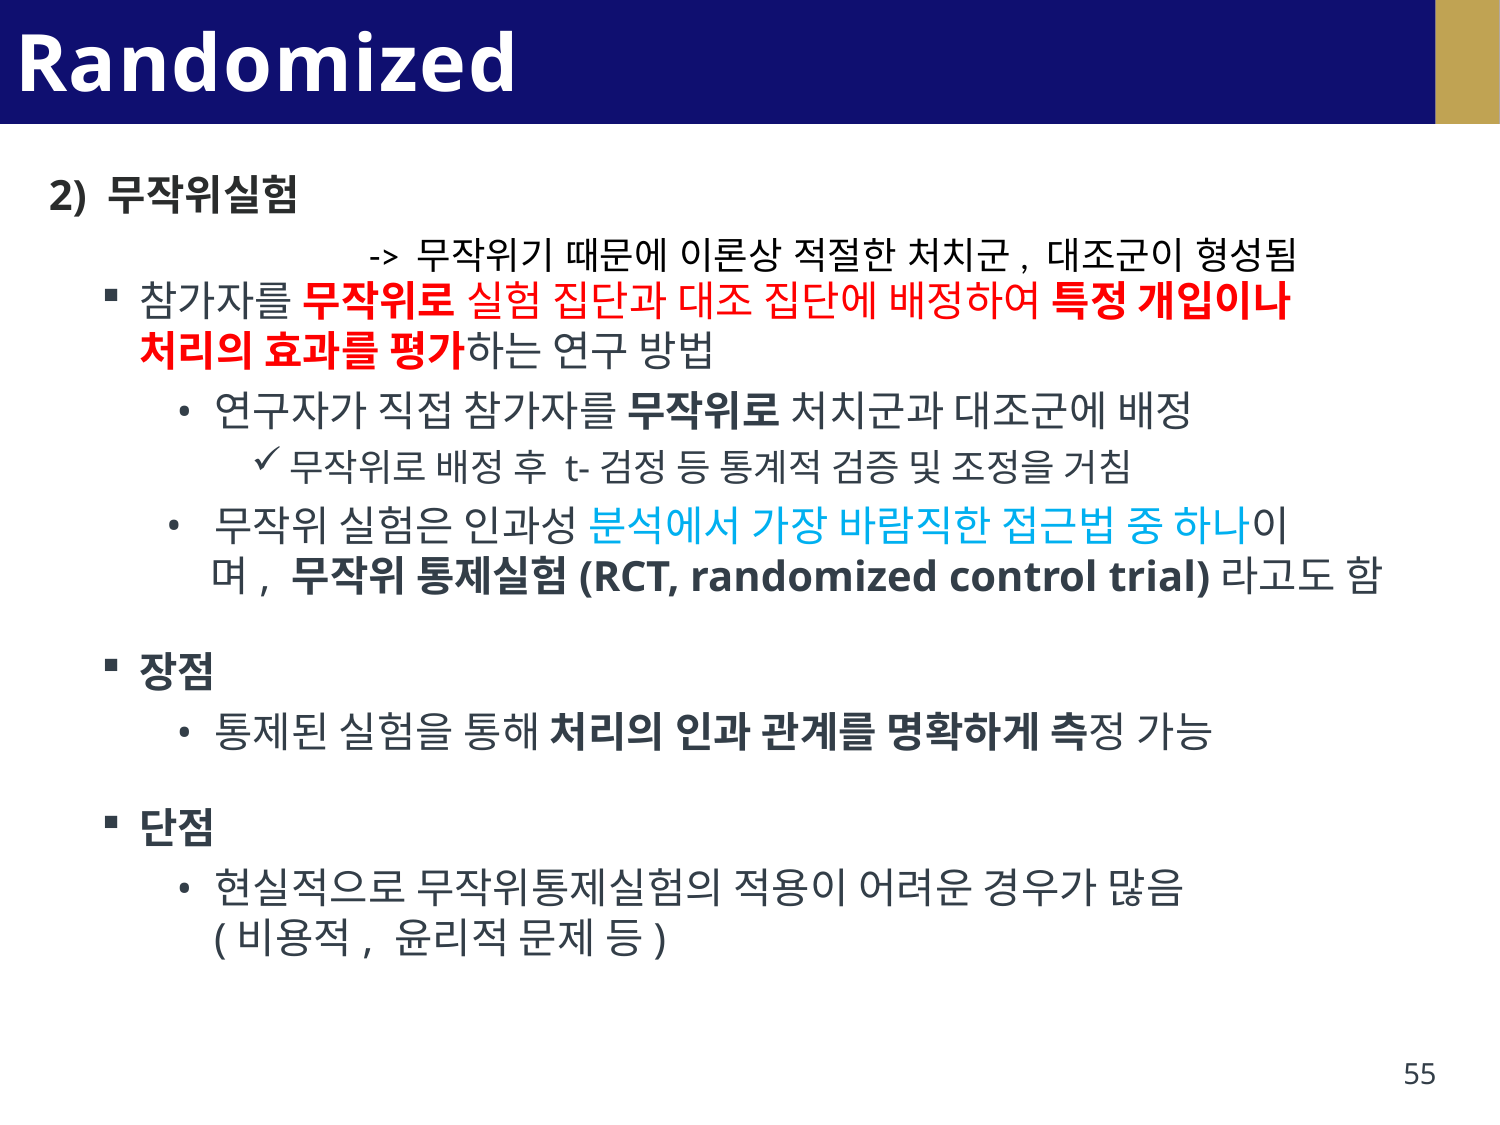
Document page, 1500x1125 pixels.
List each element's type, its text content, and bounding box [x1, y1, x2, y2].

text_box -> 무작위기 때문에 이론상 적절한 처치군, 대조군이 형성됨 [354, 224, 1314, 285]
text_box 2) 무작위실험 참가자를 무작위로 실험 집단과 대조 집단에 배정하여 특정 개입이나 처리의 효과를 평가하는 연구 방법 연구자가 직접 참가자를 무작위로 처치군과 대조군에 배정 무작위로 배정 후 t-검정 등 통계적 검증 및 조정을 거침 무작위 실험은 인과성 분석에서 가장 바람직한 접근법 중 하나이 며, 무작위 통제실험(RCT, randomized control trial)라고도 함 장점 통제된 실험을 통해 처리의 인과 관계를 명확하게 측정 가능 단점 현실적으로 무작위통제실험의 적용이 어려운 경우가 많음 (비용적, 윤리적 문제 등) [46, 166, 1426, 963]
title Randomized Experiment [12, 10, 980, 203]
slide_number 55 [1397, 1050, 1442, 1125]
